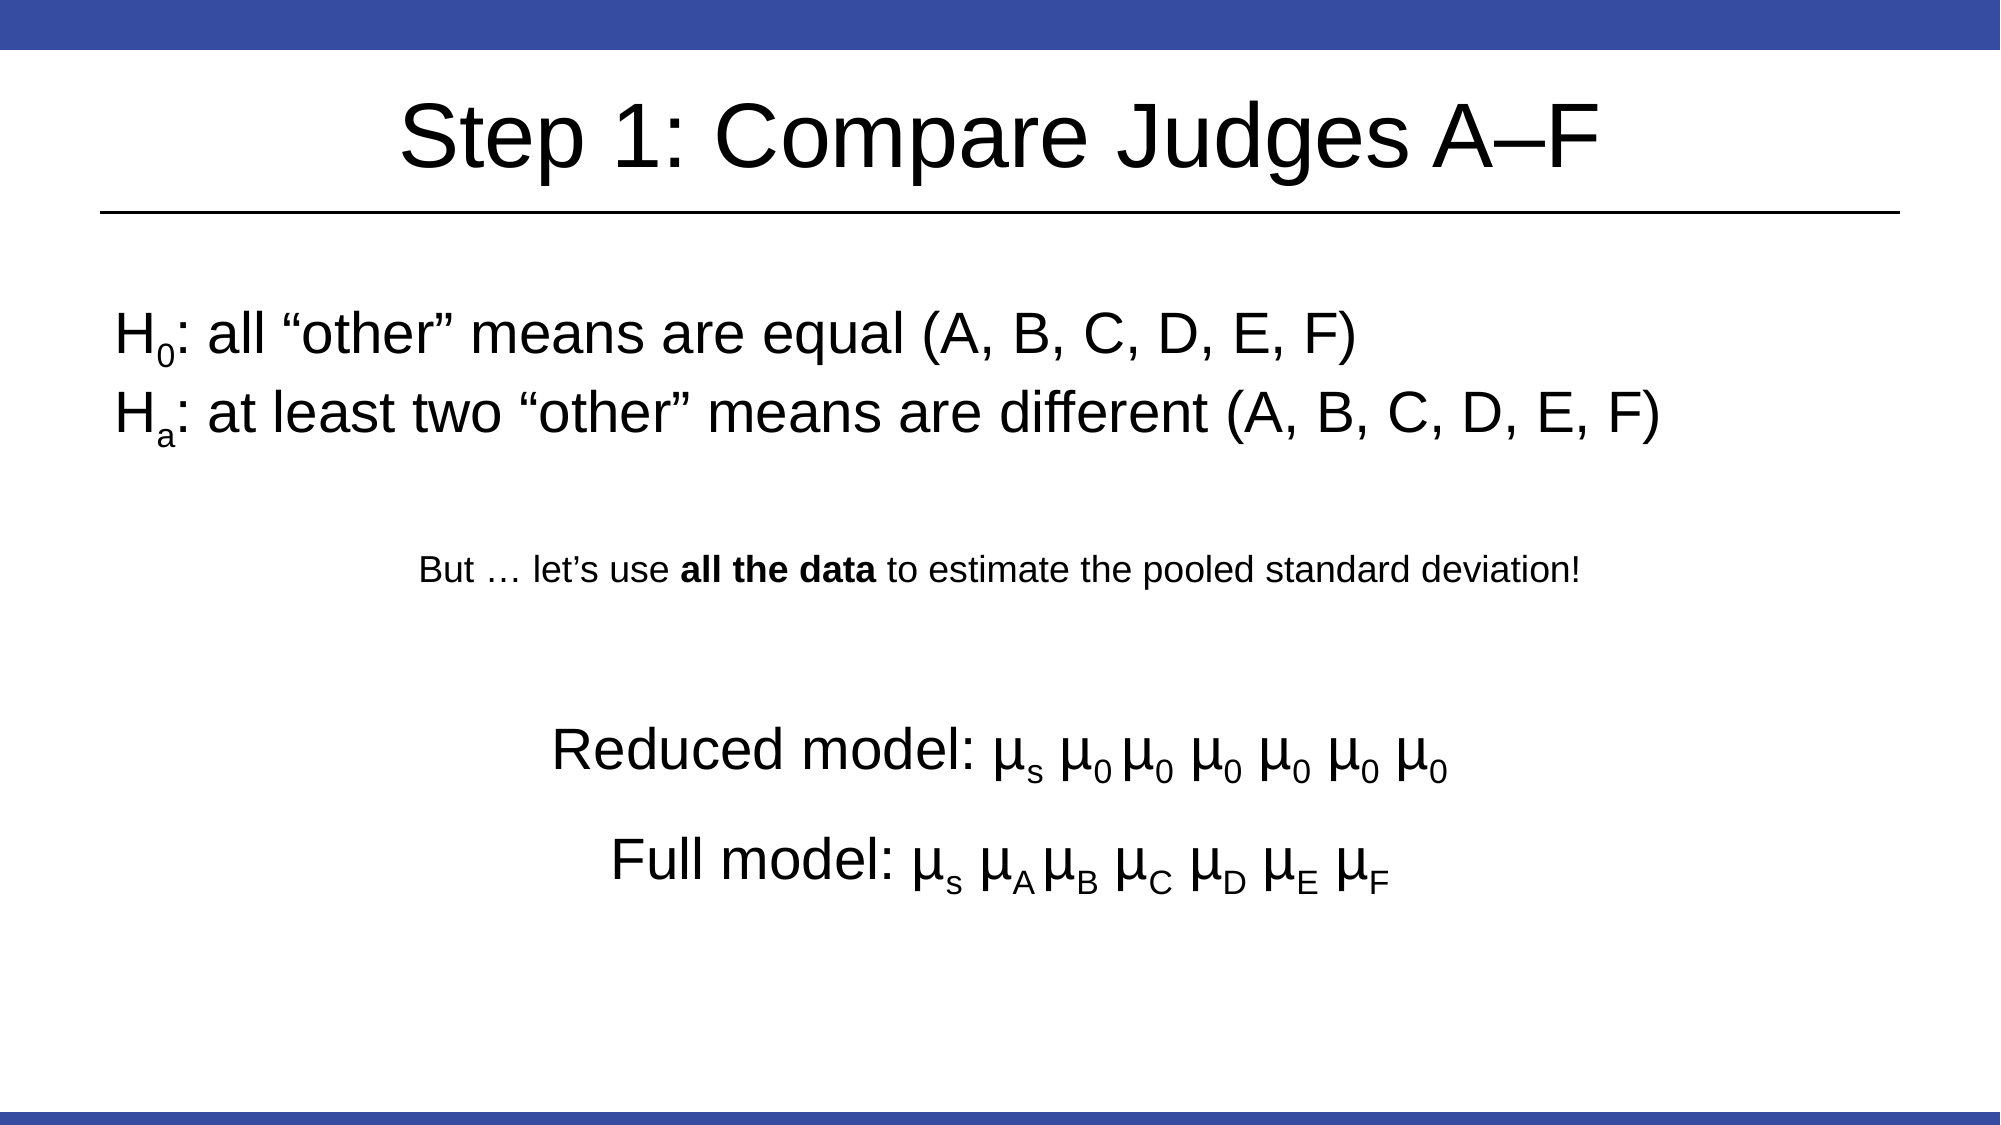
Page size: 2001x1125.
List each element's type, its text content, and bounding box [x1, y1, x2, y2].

title Step 1: Compare Judges A–F [99, 37, 1900, 225]
text_box Full model: µs µA µB µC µD µE µF [99, 814, 1900, 909]
text_box But … let’s use all the data to estimate the pooled standard deviation! [99, 537, 1900, 598]
text_box Reduced model: µs µ0 µ0 µ0 µ0 µ0 µ0 [99, 703, 1900, 798]
text_box H0: all “other” means are equal (A, B, C, D, E, F) Ha: at least two “other” means are different (A, B, C, D, E, F) [99, 287, 1900, 462]
